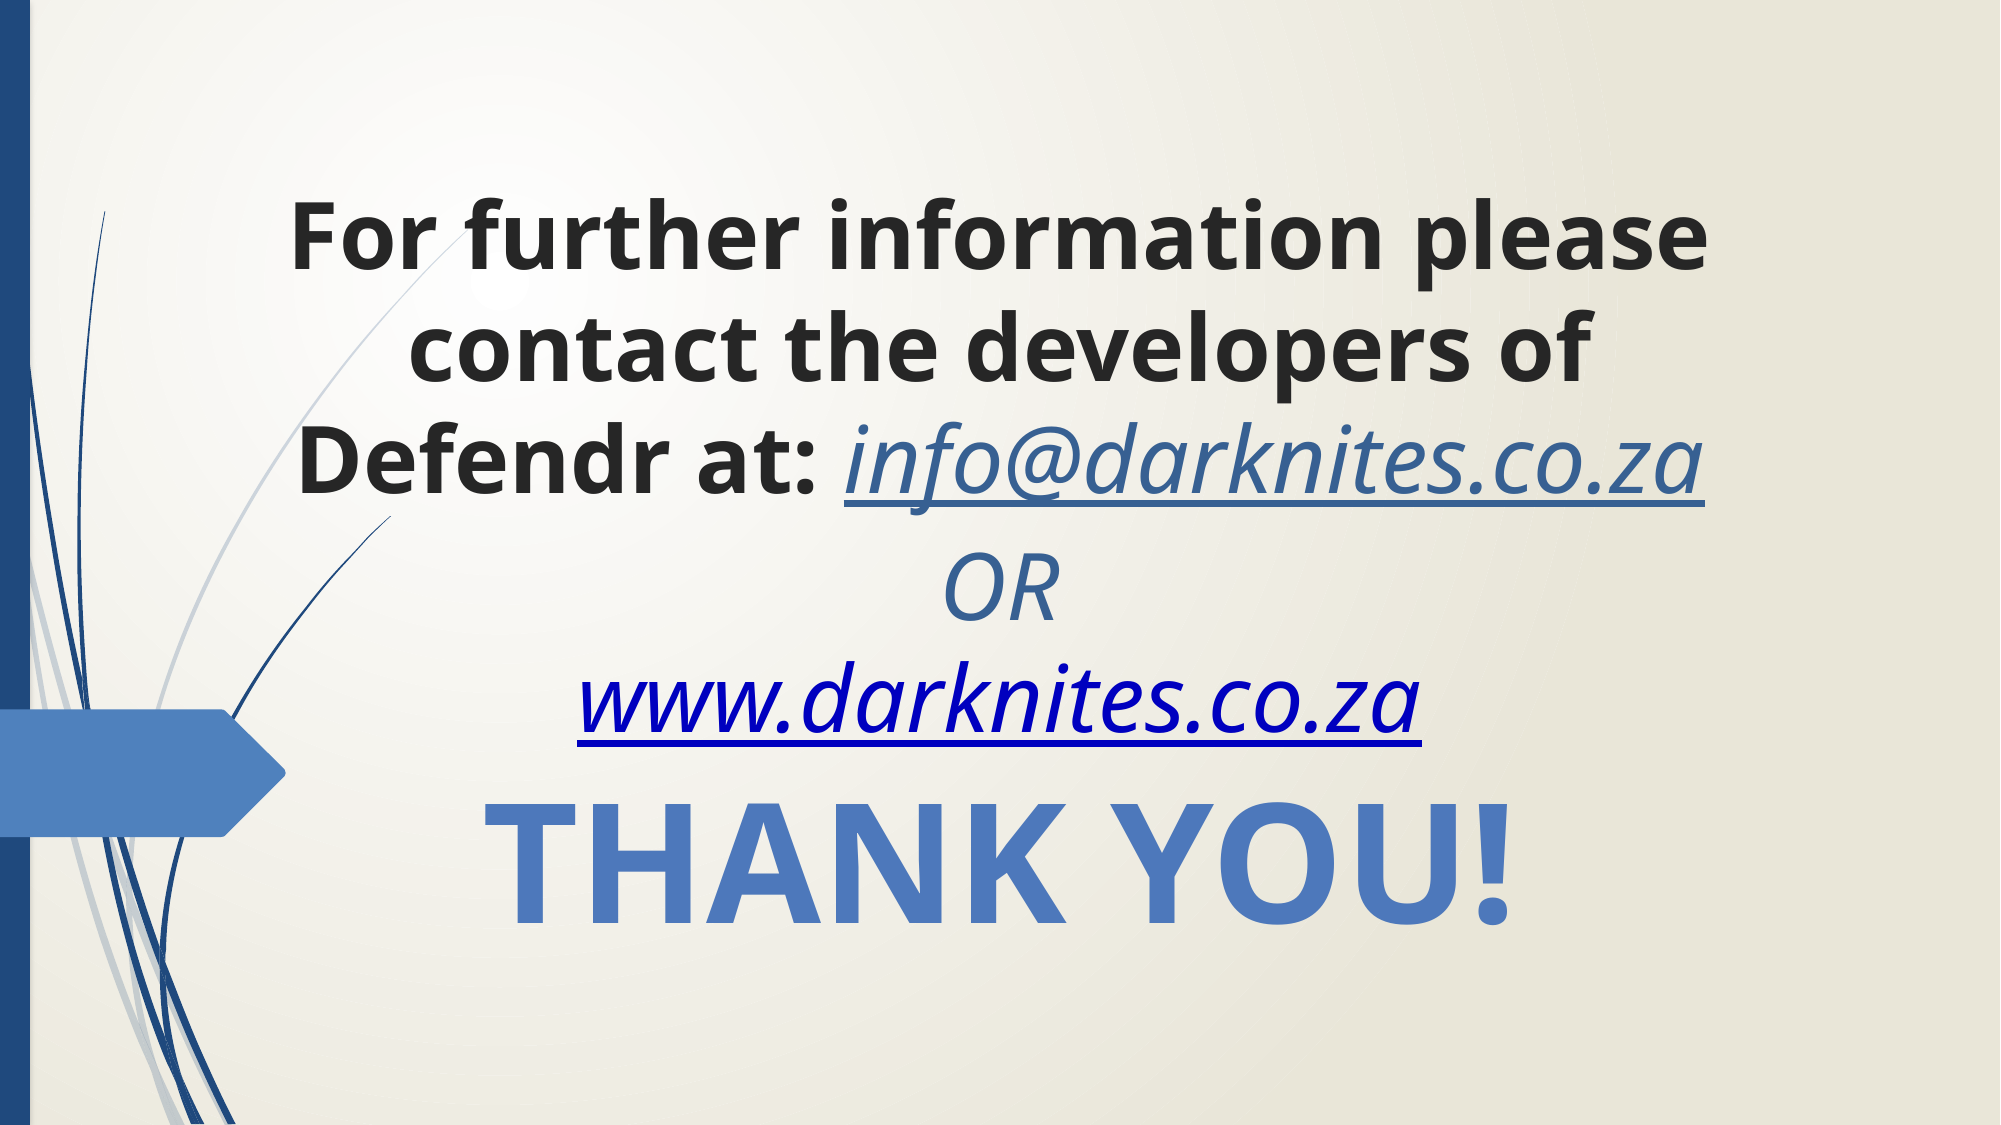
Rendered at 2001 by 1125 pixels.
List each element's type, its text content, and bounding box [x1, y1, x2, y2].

title For further information please contact the developers of Defendr at: info@darknites.co.za OR www.darknites.co.za [268, 147, 1732, 774]
text_box THANK YOU! [467, 749, 1533, 965]
